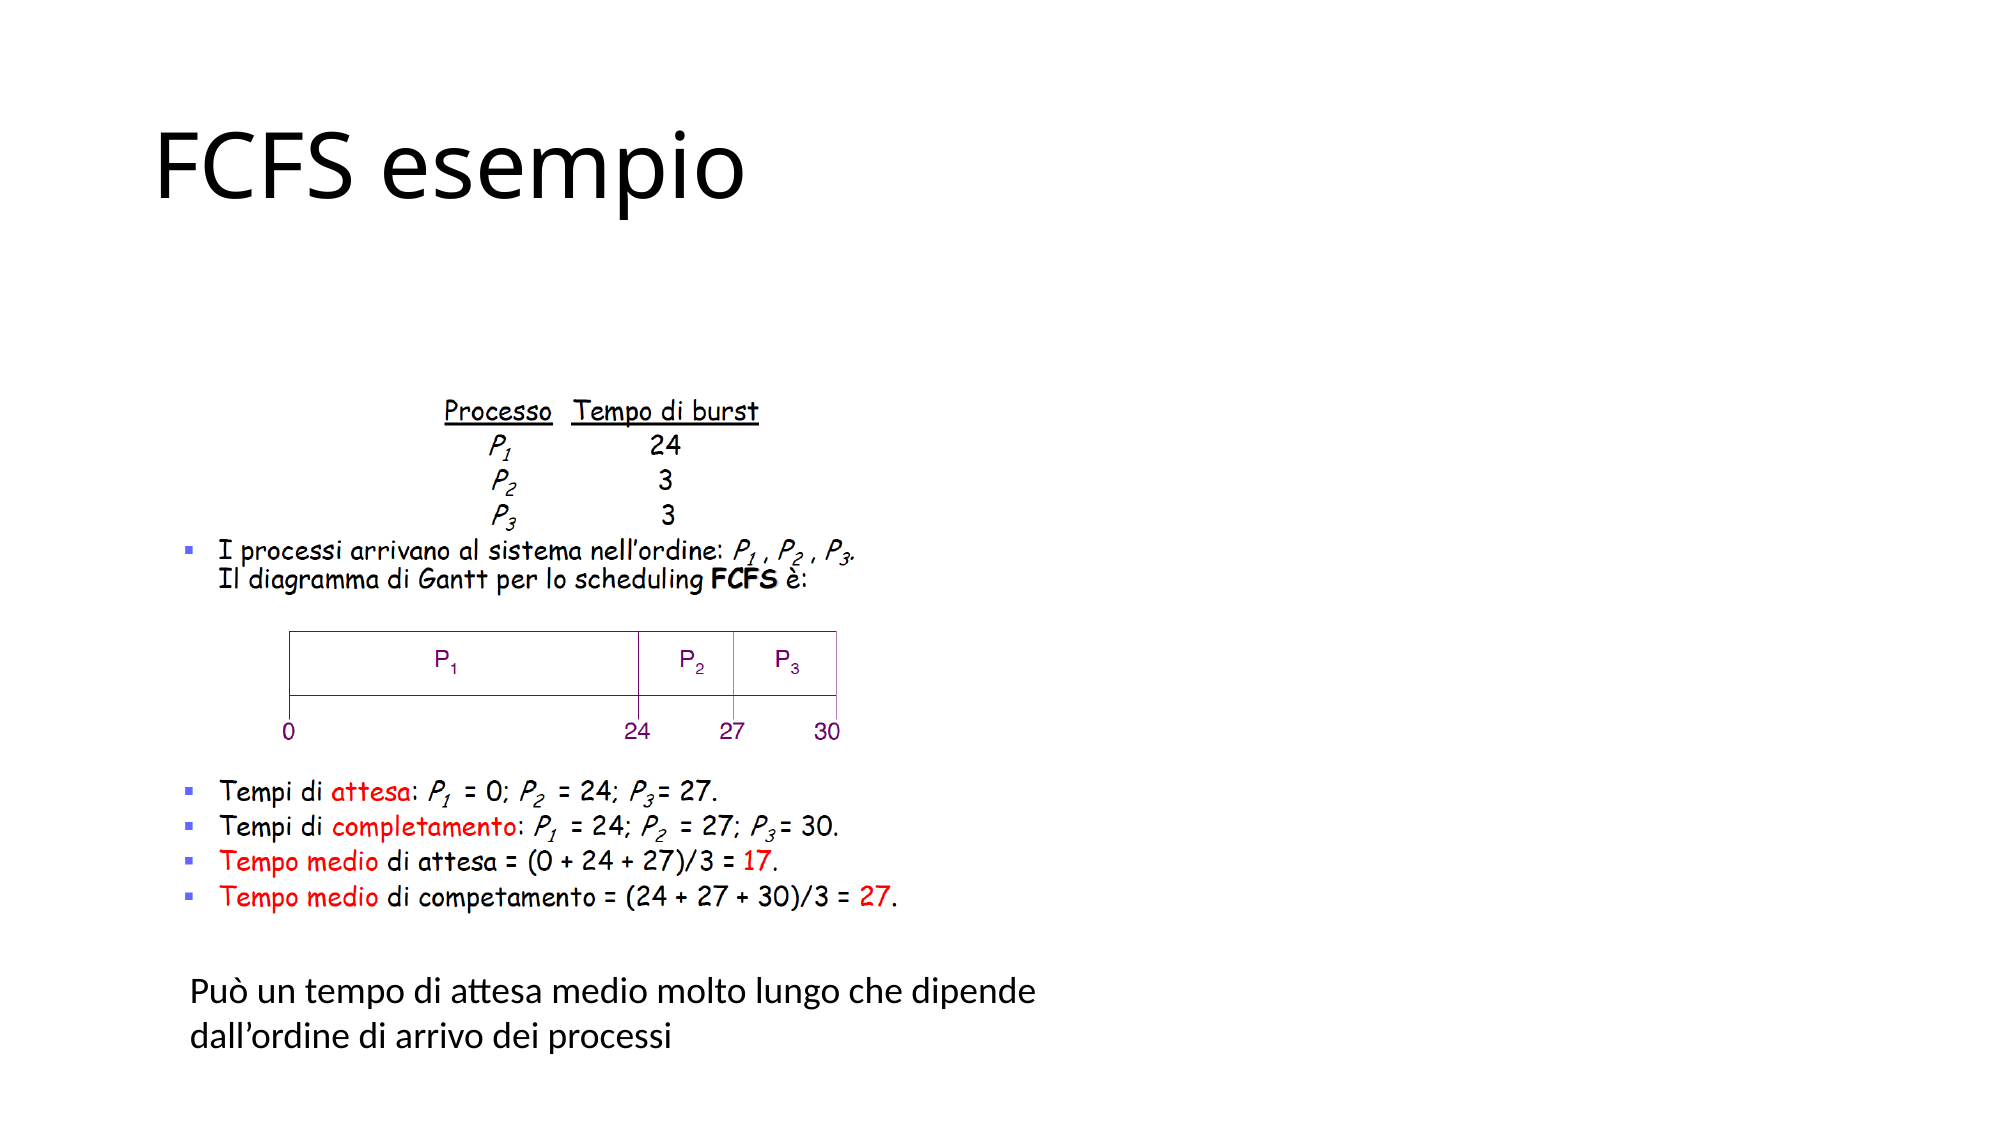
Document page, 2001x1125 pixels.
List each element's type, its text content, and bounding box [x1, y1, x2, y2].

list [137, 386, 988, 927]
title FCFS esempio [137, 59, 1863, 278]
text_box Può un tempo di attesa medio molto lungo che dipende dall’ordine di arrivo dei processi [174, 958, 1175, 1064]
